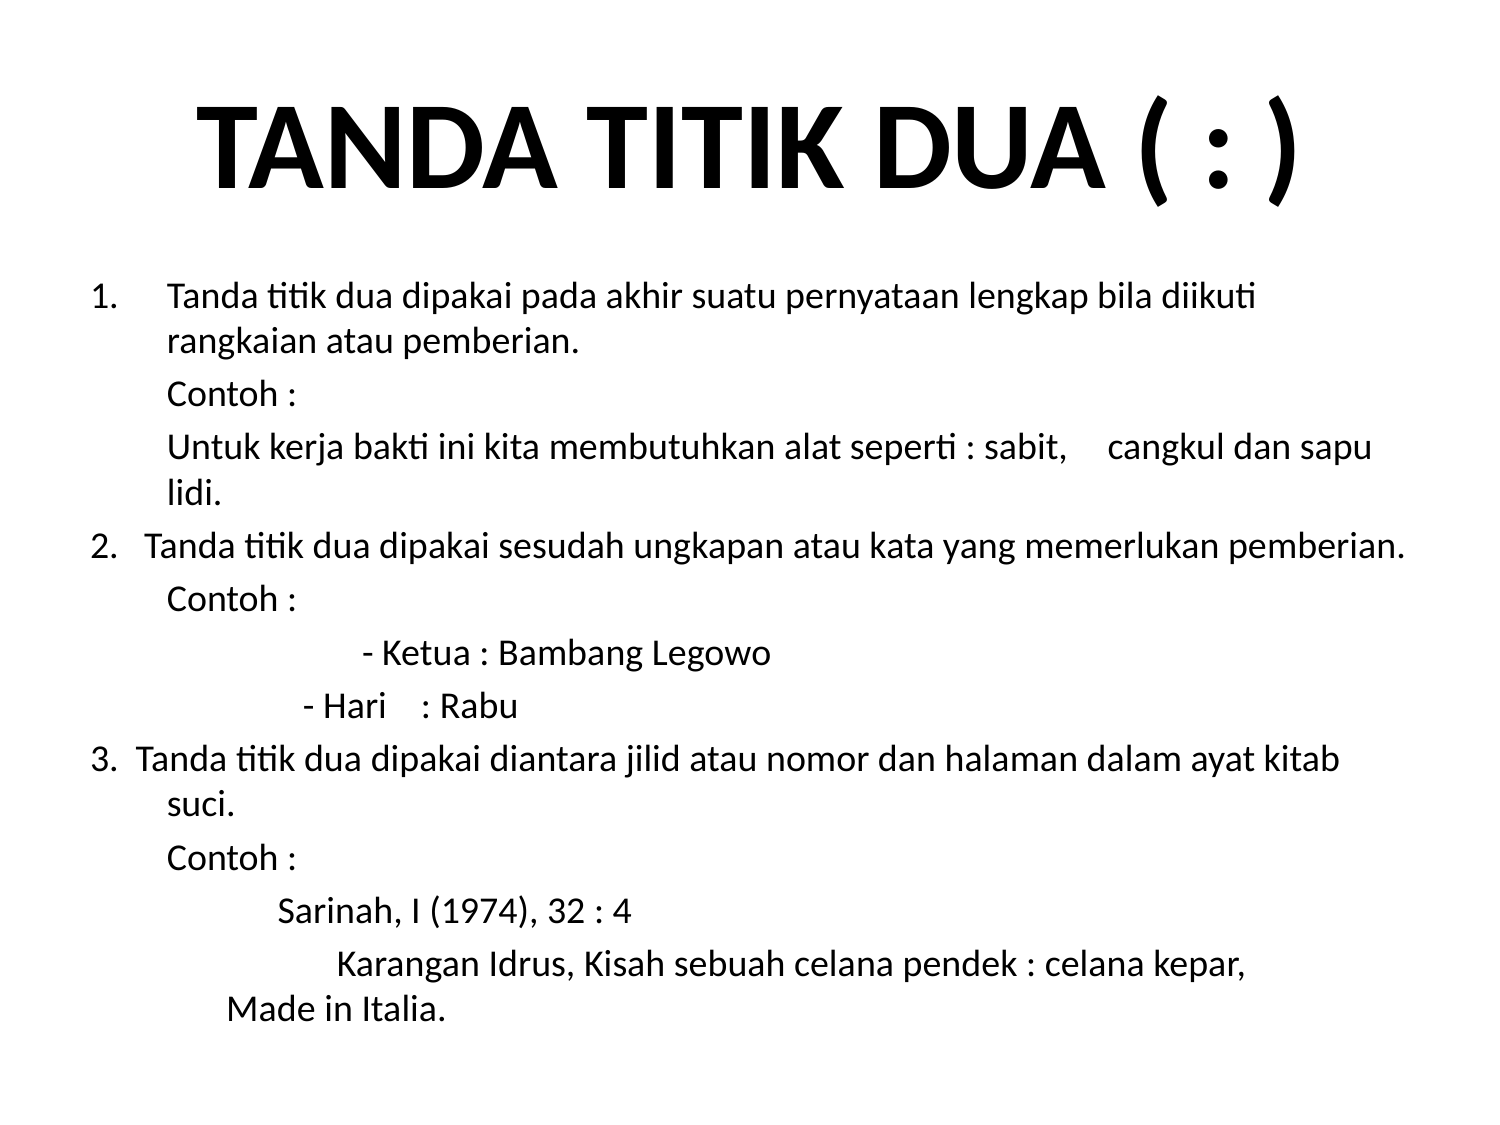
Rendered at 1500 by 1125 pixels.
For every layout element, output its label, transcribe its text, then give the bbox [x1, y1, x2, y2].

list Tanda titik dua dipakai pada akhir suatu pernyataan lengkap bila diikuti rangkaian atau pemberian. Contoh : Untuk kerja bakti ini kita membutuhkan alat seperti : sabit, cangkul dan sapu lidi. 2. Tanda titik dua dipakai sesudah ungkapan atau kata yang memerlukan pemberian. Contoh : - Ketua : Bambang Legowo - Hari : Rabu 3. Tanda titik dua dipakai diantara jilid atau nomor dan halaman dalam ayat kitab suci. Contoh : Sarinah, I (1974), 32 : 4 Karangan Idrus, Kisah sebuah celana pendek : celana kepar, Made in Italia. [75, 262, 1425, 1090]
title TANDA TITIK DUA ( : ) [75, 45, 1425, 233]
